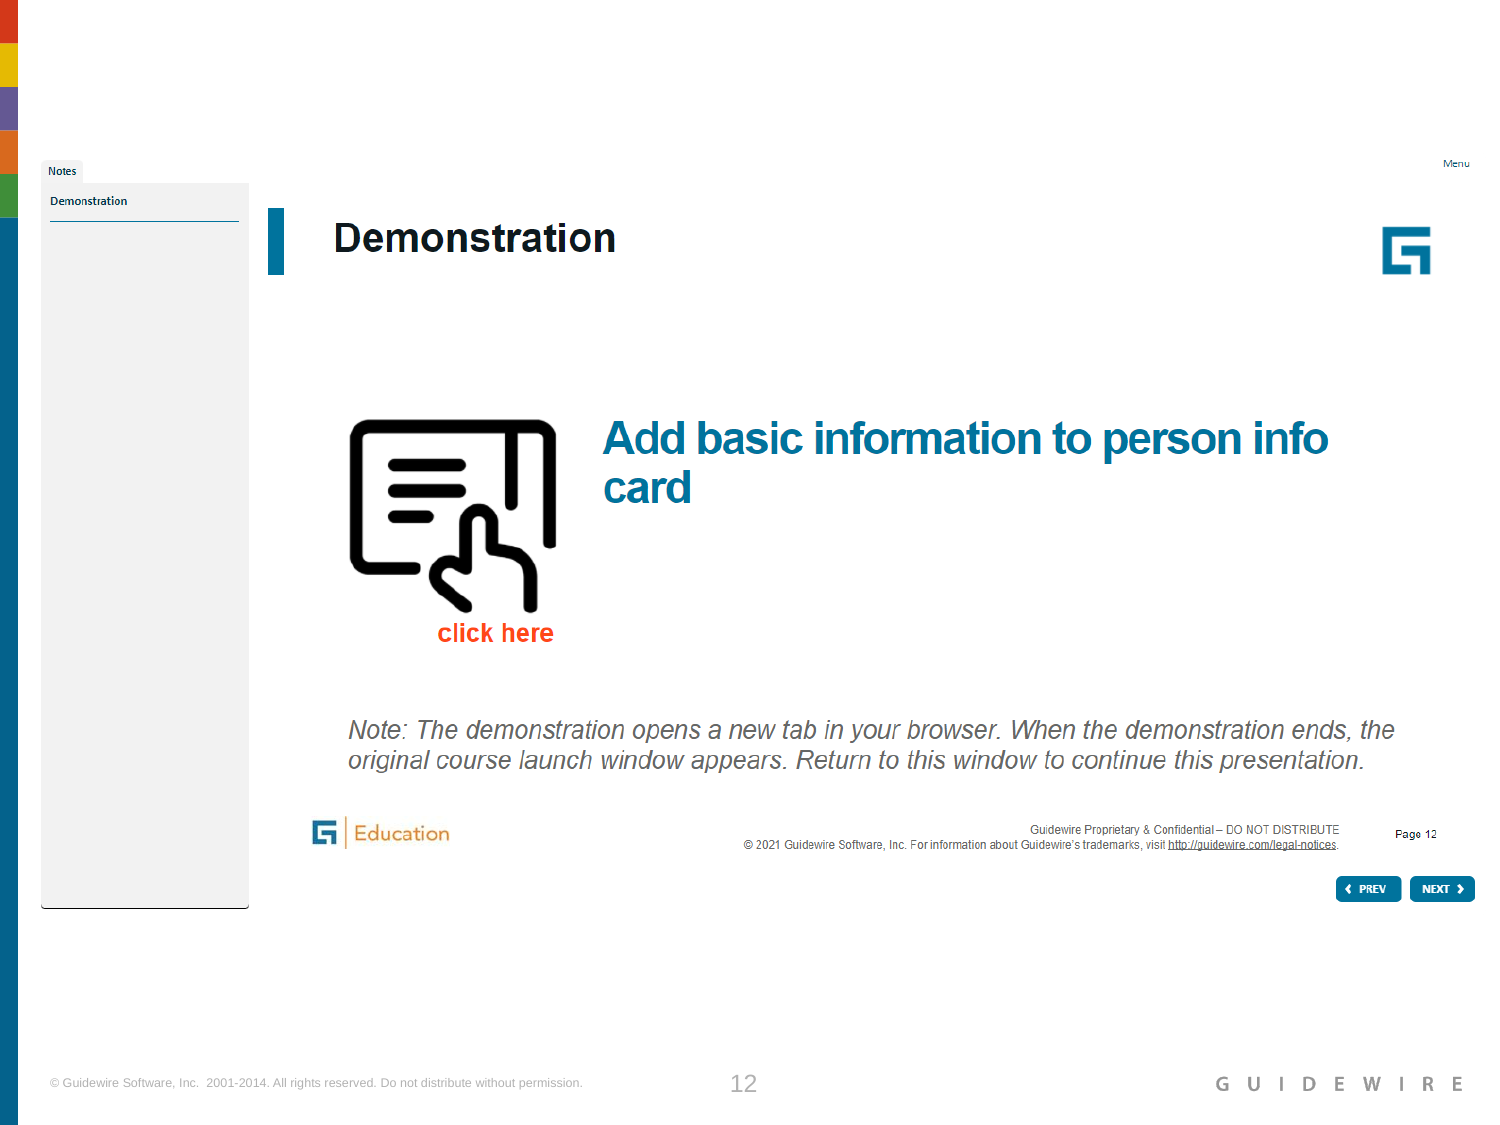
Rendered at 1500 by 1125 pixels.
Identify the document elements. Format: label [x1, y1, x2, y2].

picture [32, 145, 1486, 917]
picture [1215, 1073, 1480, 1096]
